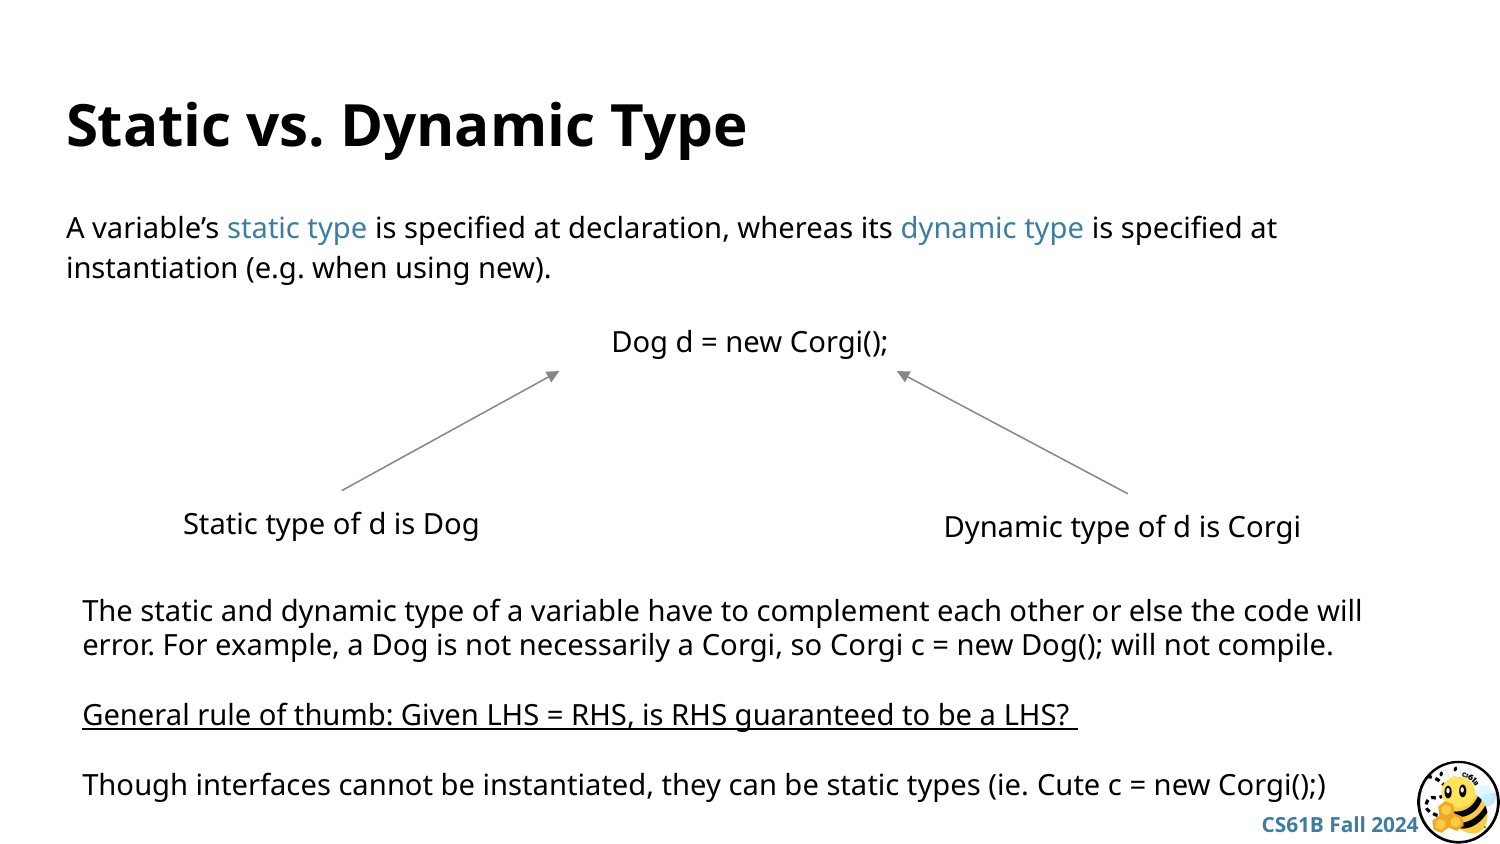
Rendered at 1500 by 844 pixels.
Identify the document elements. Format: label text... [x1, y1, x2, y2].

list A variable’s static type is specified at declaration, whereas its dynamic type is specified at instantiation (e.g. when using new). Dog d = new Corgi(); [51, 189, 1449, 750]
text_box The static and dynamic type of a variable have to complement each other or else the code will error. For example, a Dog is not necessarily a Corgi, so Corgi c = new Dog(); will not compile. General rule of thumb: Given LHS = RHS, is RHS guaranteed to be a LHS? Though interfaces cannot be instantiated, they can be static types (ie. Cute c = new Corgi();) [67, 576, 1449, 817]
title Static vs. Dynamic Type [51, 72, 1449, 167]
text_box Static type of d is Dog [168, 490, 516, 556]
text_box Dynamic type of d is Corgi [928, 493, 1328, 559]
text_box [896, 370, 1129, 495]
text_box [341, 370, 560, 491]
picture [1419, 760, 1500, 844]
